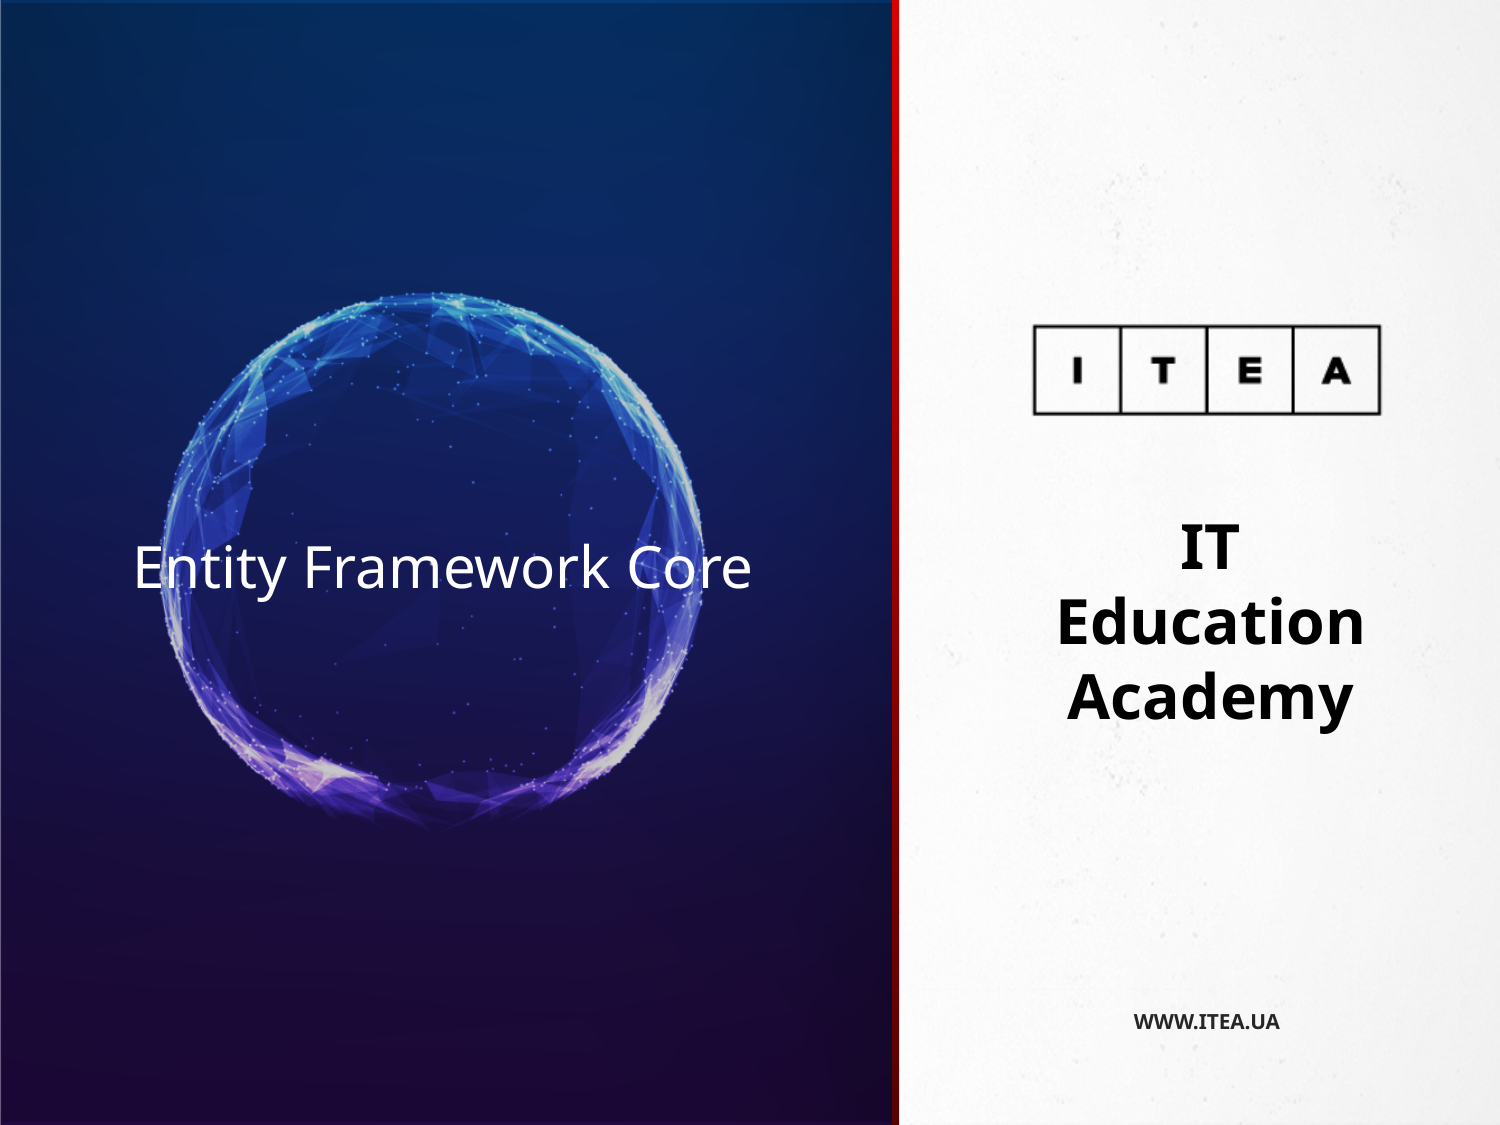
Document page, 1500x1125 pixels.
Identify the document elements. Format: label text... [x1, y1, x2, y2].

text_box IT Education Academy [1007, 492, 1415, 647]
text_box WWW.ITEA.UA [1081, 999, 1333, 1043]
text_box [894, 0, 900, 1125]
picture [900, 0, 1500, 1125]
picture [0, 0, 895, 1125]
